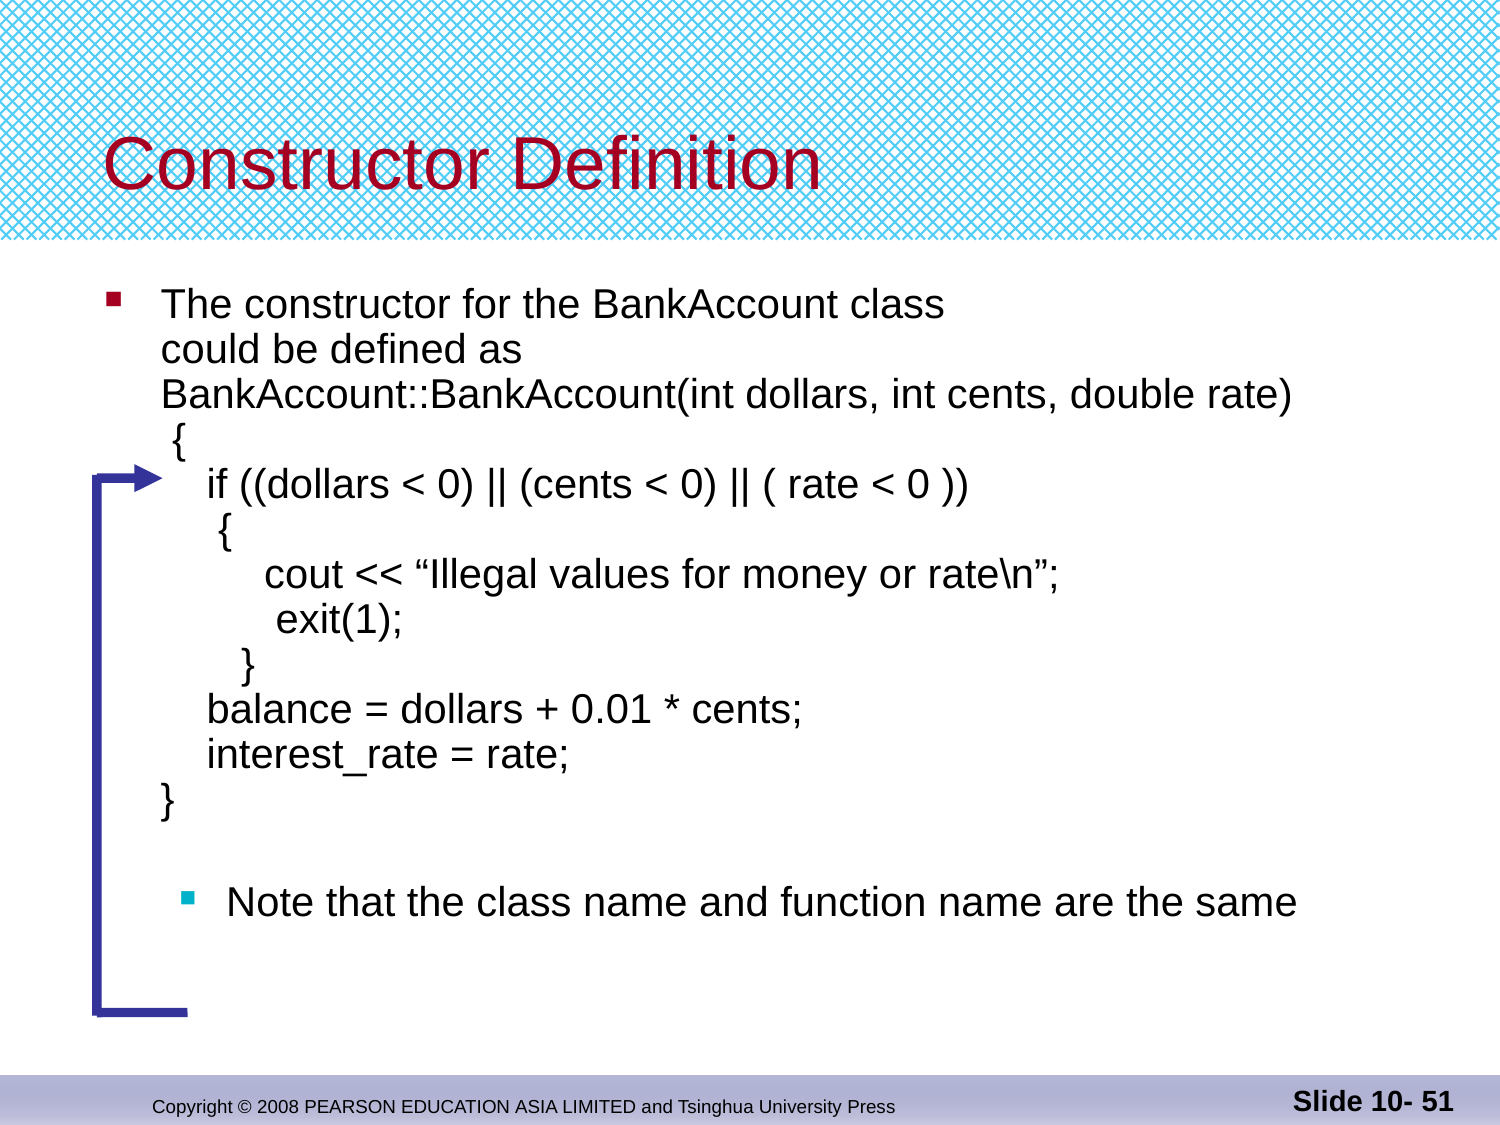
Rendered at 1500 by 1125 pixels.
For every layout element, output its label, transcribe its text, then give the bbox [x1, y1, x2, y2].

title Constructor Definition [87, 49, 1450, 213]
slide_number Slide 10- 51 [1156, 1050, 1469, 1125]
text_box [96, 474, 188, 1016]
list The constructor for the BankAccount class could be defined as BankAccount::BankAccount(int dollars, int cents, double rate) { if ((dollars < 0) || (cents < 0) || ( rate < 0 )) { cout << “Illegal values for money or rate\n”; exit(1); } balance = dollars + 0.01 * cents; interest_rate = rate; } Note that the class name and function name are the same [89, 275, 1450, 1025]
